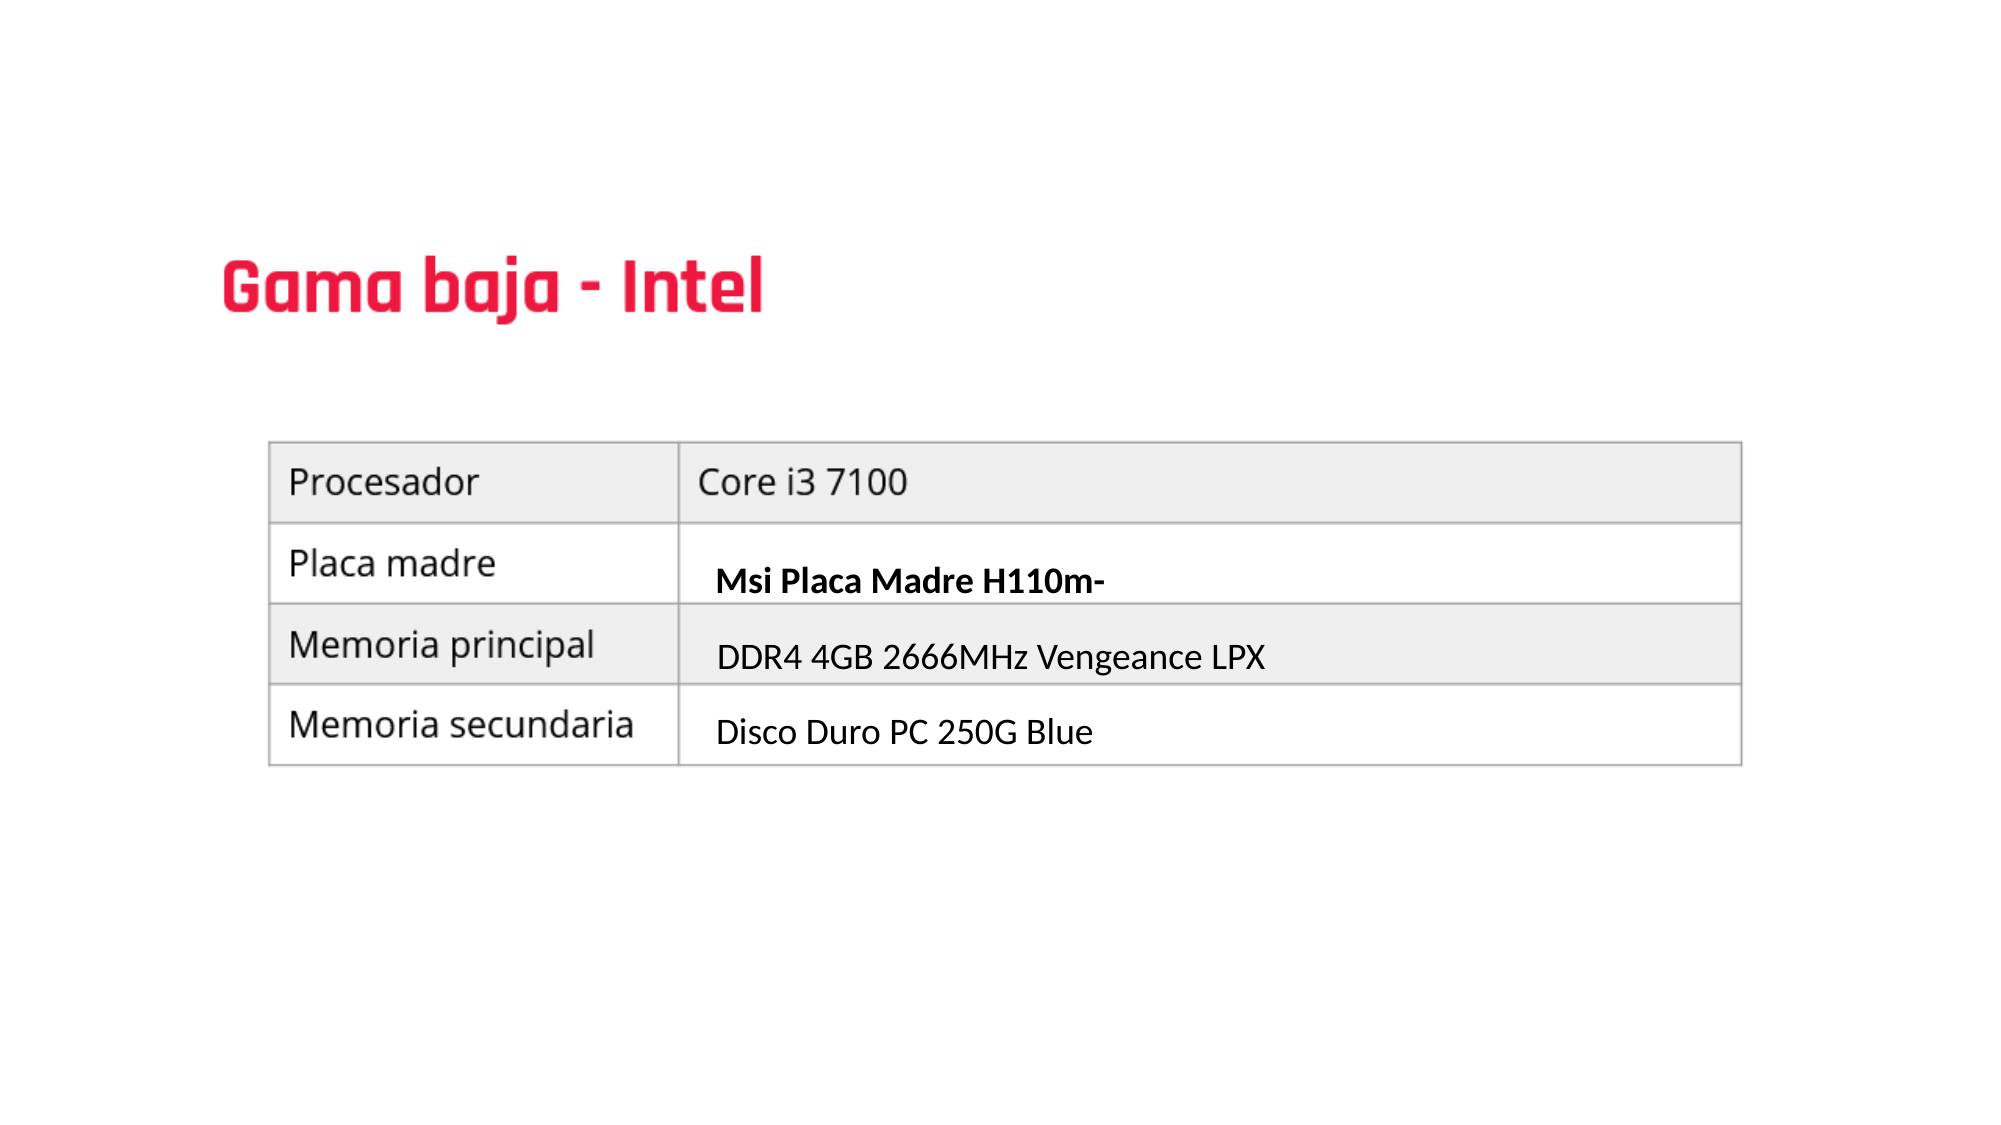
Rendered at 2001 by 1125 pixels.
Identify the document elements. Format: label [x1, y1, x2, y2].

picture [115, 148, 1885, 949]
